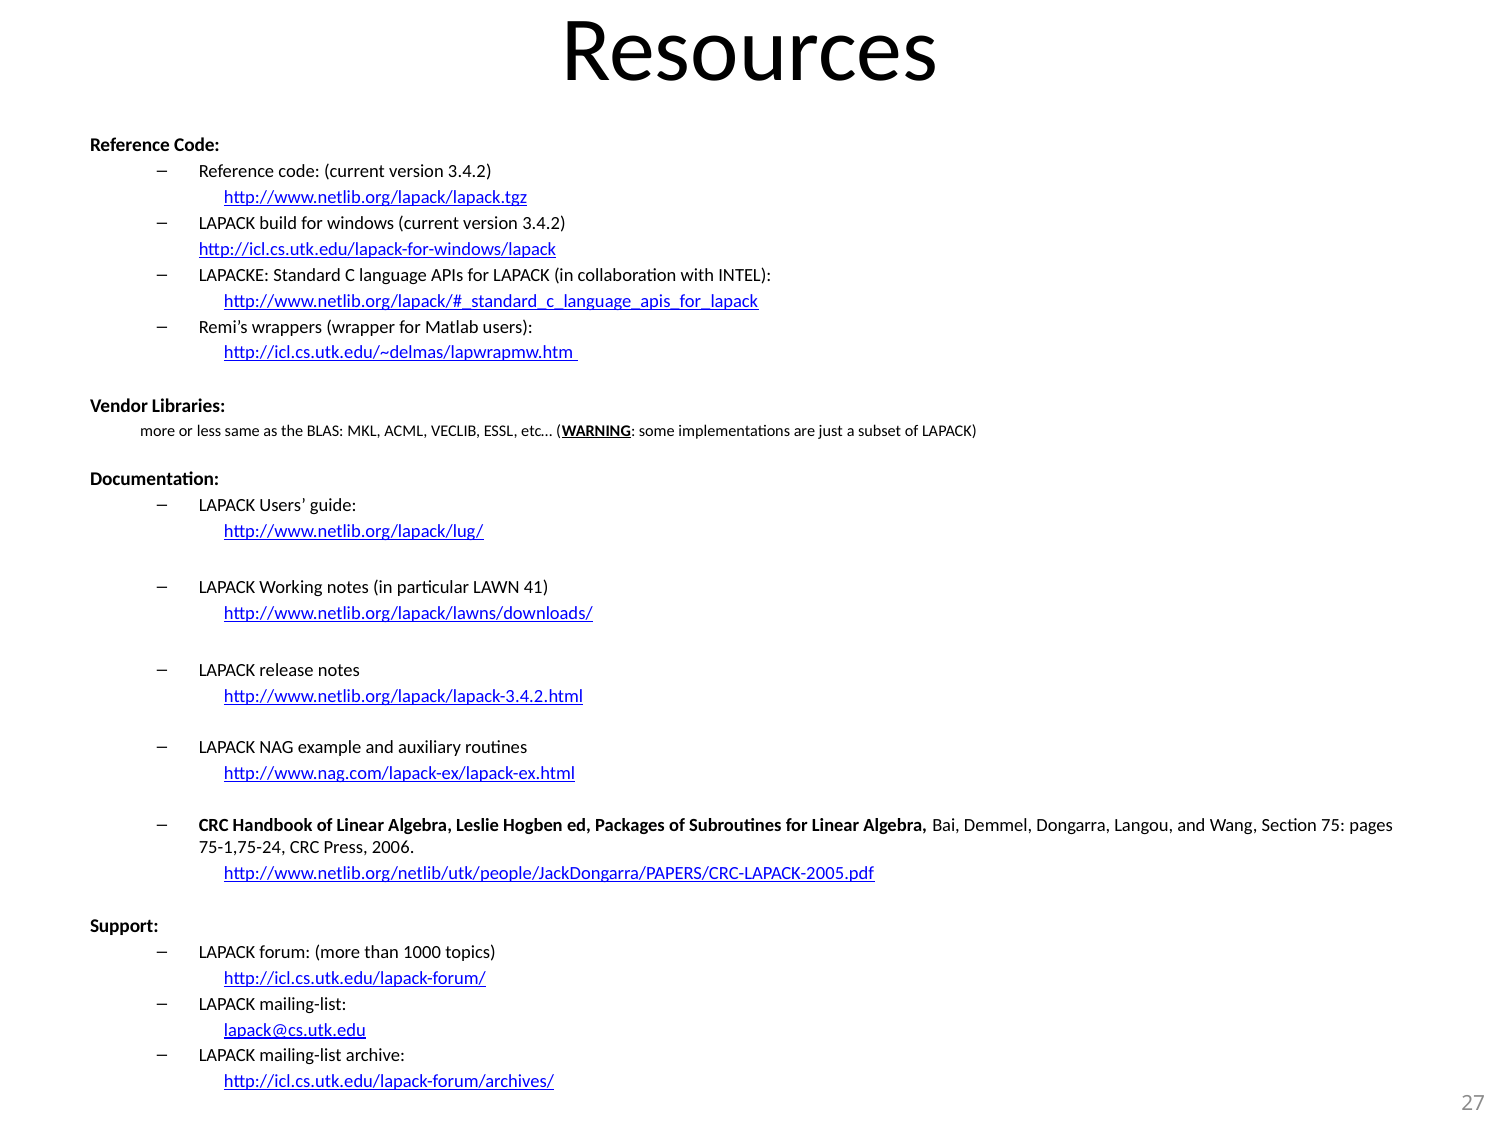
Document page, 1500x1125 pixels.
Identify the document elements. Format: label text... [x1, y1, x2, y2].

title Resources [75, 0, 1425, 125]
slide_number 27 [1437, 1084, 1500, 1125]
list Reference Code: Reference code: (current version 3.4.2) http://www.netlib.org/lapack/lapack.tgz LAPACK build for windows (current version 3.4.2) http://icl.cs.utk.edu/lapack-for-windows/lapack LAPACKE: Standard C language APIs for LAPACK (in collaboration with INTEL): http://www.netlib.org/lapack/#_standard_c_language_apis_for_lapack Remi’s wrappers (wrapper for Matlab users): http://icl.cs.utk.edu/~delmas/lapwrapmw.htm Vendor Libraries: more or less same as the BLAS: MKL, ACML, VECLIB, ESSL, etc… (WARNING: some implementations are just a subset of LAPACK) Documentation: LAPACK Users’ guide: http://www.netlib.org/lapack/lug/ LAPACK Working notes (in particular LAWN 41) http://www.netlib.org/lapack/lawns/downloads/ LAPACK release notes http://www.netlib.org/lapack/lapack-3.4.2.html LAPACK NAG example and auxiliary routines http://www.nag.com/lapack-ex/lapack-ex.html CRC Handbook of Linear Algebra, Leslie Hogben ed, Packages of Subroutines for Linear Algebra, Bai, Demmel, Dongarra, Langou, and Wang, Section 75: pages 75-1,75-24, CRC Press, 2006. http://www.netlib.org/netlib/utk/people/JackDongarra/PAPERS/CRC-LAPACK-2005.pdf Support: LAPACK forum: (more than 1000 topics) http://icl.cs.utk.edu/lapack-forum/ LAPACK mailing-list: lapack@cs.utk.edu LAPACK mailing-list archive: http://icl.cs.utk.edu/lapack-forum/archives/ [75, 125, 1425, 1100]
